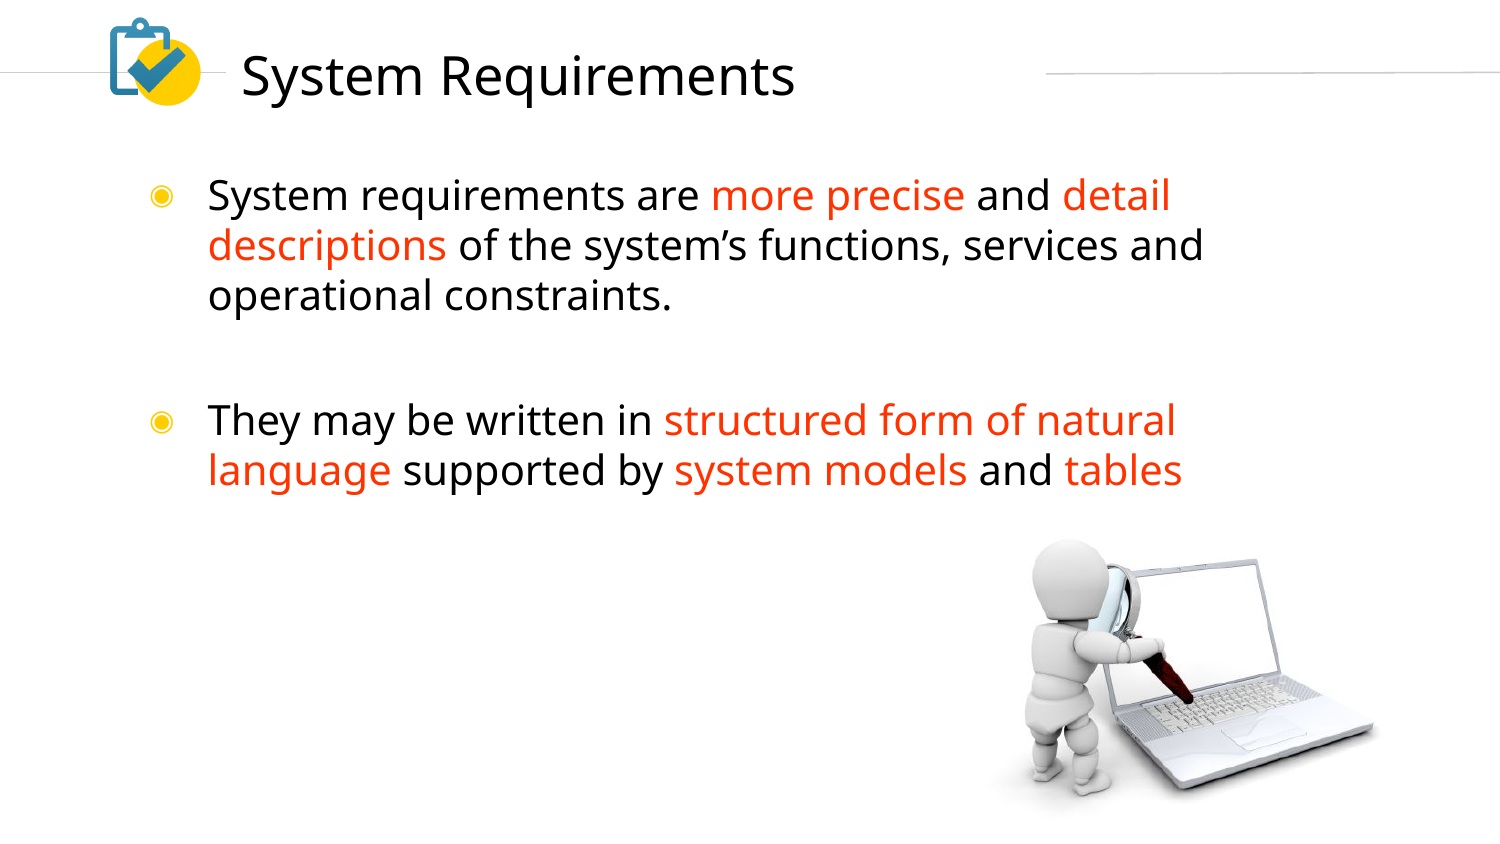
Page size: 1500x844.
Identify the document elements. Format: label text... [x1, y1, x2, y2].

picture [109, 17, 187, 95]
picture [983, 527, 1394, 821]
title System Requirements [226, 38, 1047, 110]
list System requirements are more precise and detail descriptions of the system’s functions, services and operational constraints. They may be written in structured form of natural language supported by system models and tables [134, 153, 1344, 776]
